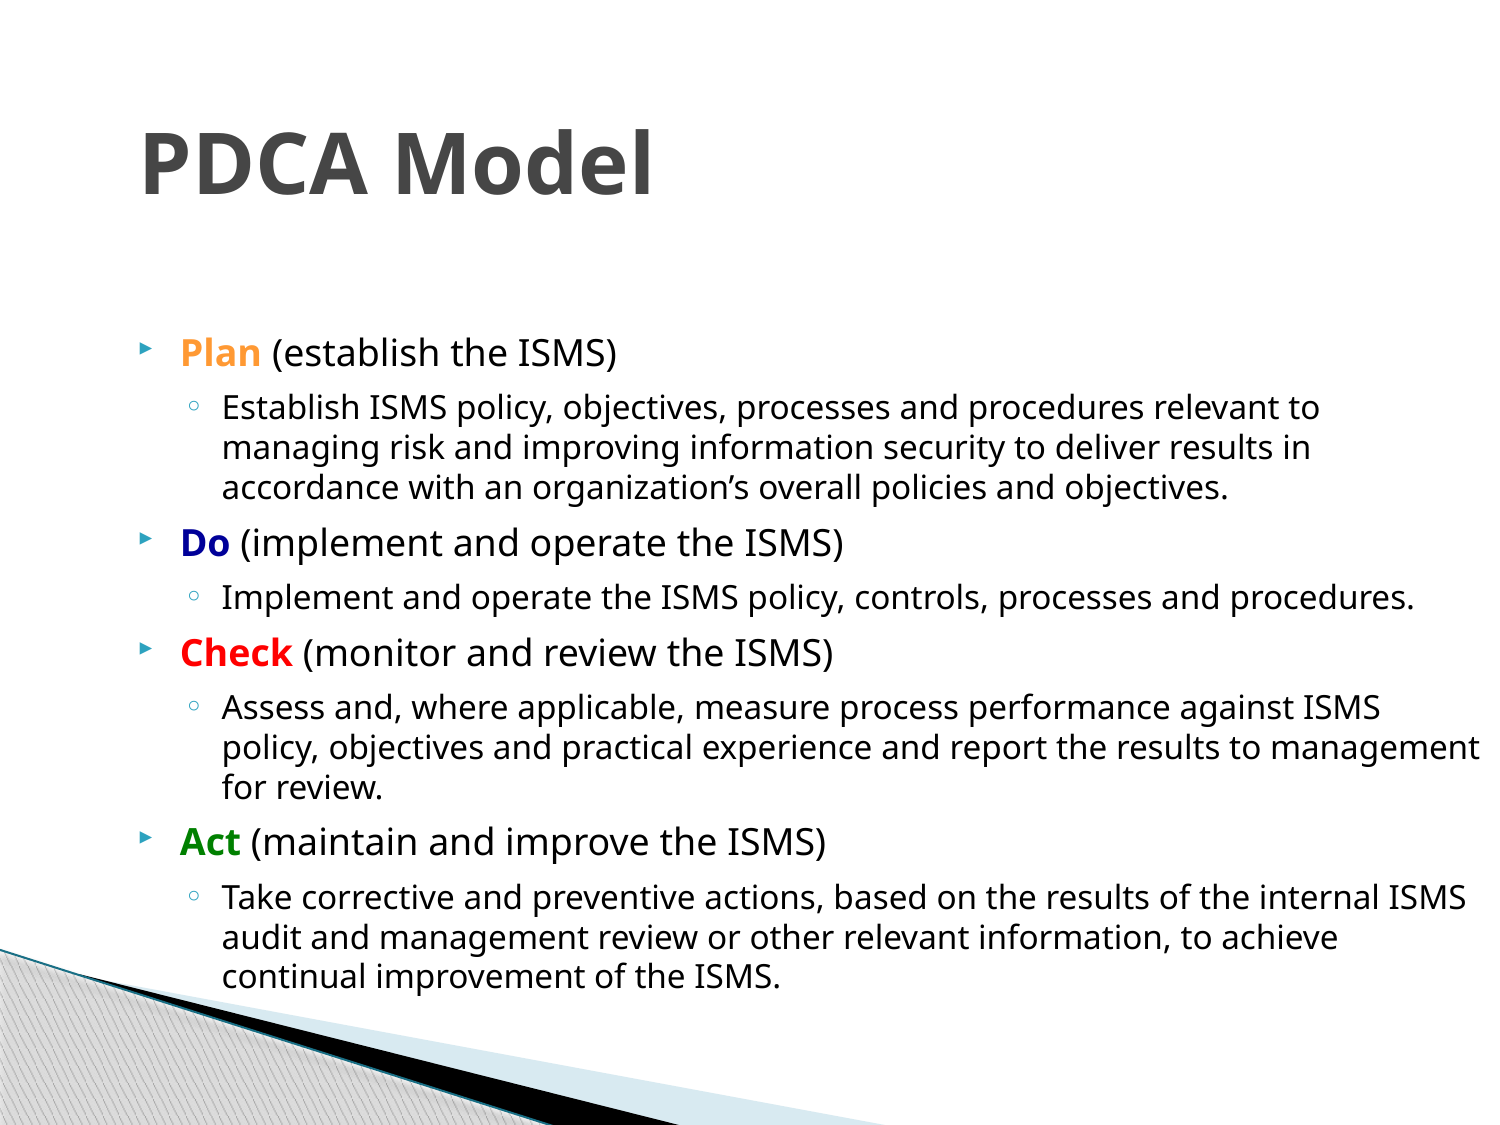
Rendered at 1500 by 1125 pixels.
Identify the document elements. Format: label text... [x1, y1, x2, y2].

title PDCA Model [123, 66, 1065, 254]
list Plan (establish the ISMS) Establish ISMS policy, objectives, processes and procedures relevant to managing risk and improving information security to deliver results in accordance with an organization’s overall policies and objectives. Do (implement and operate the ISMS) Implement and operate the ISMS policy, controls, processes and procedures. Check (monitor and review the ISMS) Assess and, where applicable, measure process performance against ISMS policy, objectives and practical experience and report the results to management for review. Act (maintain and improve the ISMS) Take corrective and preventive actions, based on the results of the internal ISMS audit and management review or other relevant information, to achieve continual improvement of the ISMS. [104, 321, 1500, 1041]
